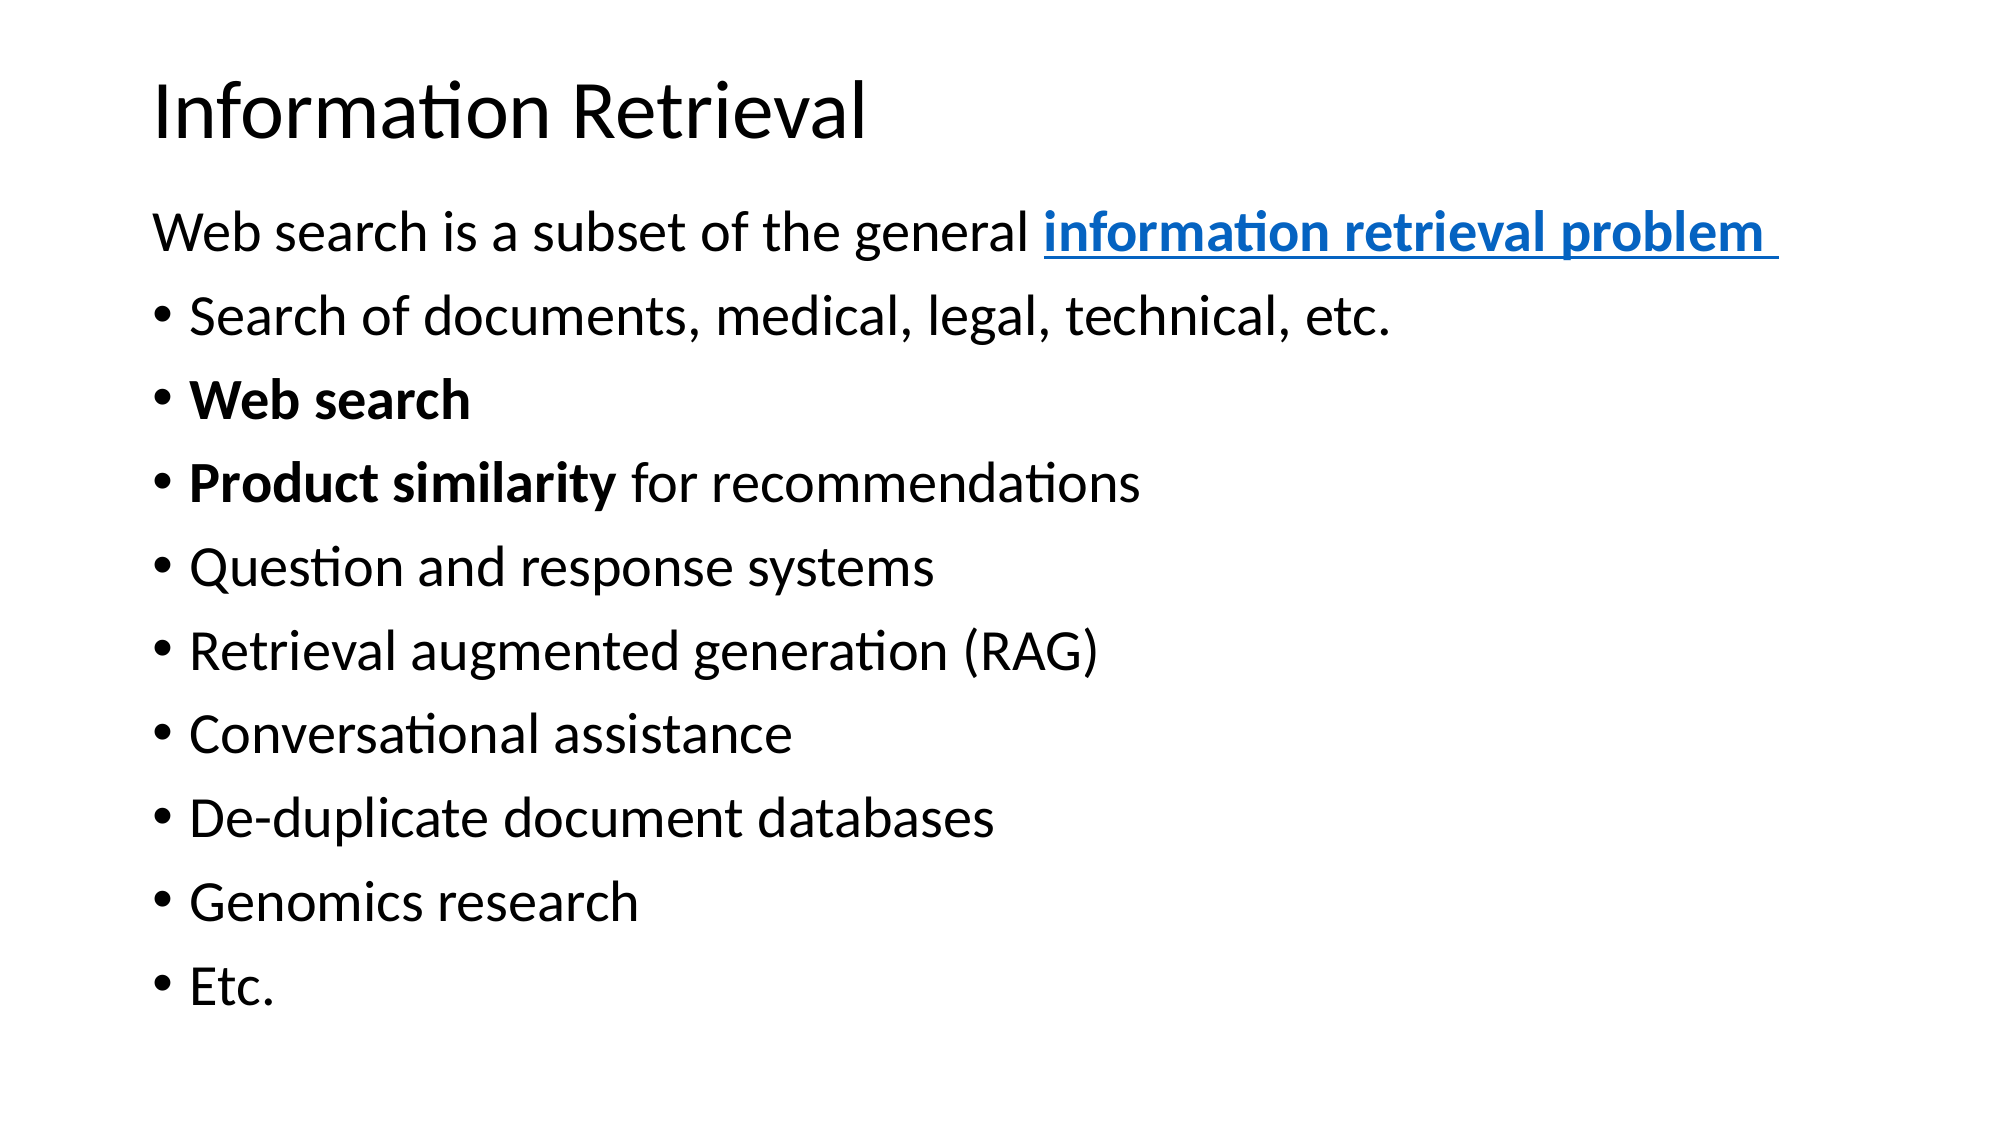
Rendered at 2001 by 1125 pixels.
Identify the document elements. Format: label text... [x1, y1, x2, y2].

title Information Retrieval [137, 35, 1863, 188]
list Web search is a subset of the general information retrieval problem Search of documents, medical, legal, technical, etc. Web search Product similarity for recommendations Question and response systems Retrieval augmented generation (RAG) Conversational assistance De-duplicate document databases Genomics research Etc. [137, 194, 1863, 1076]
